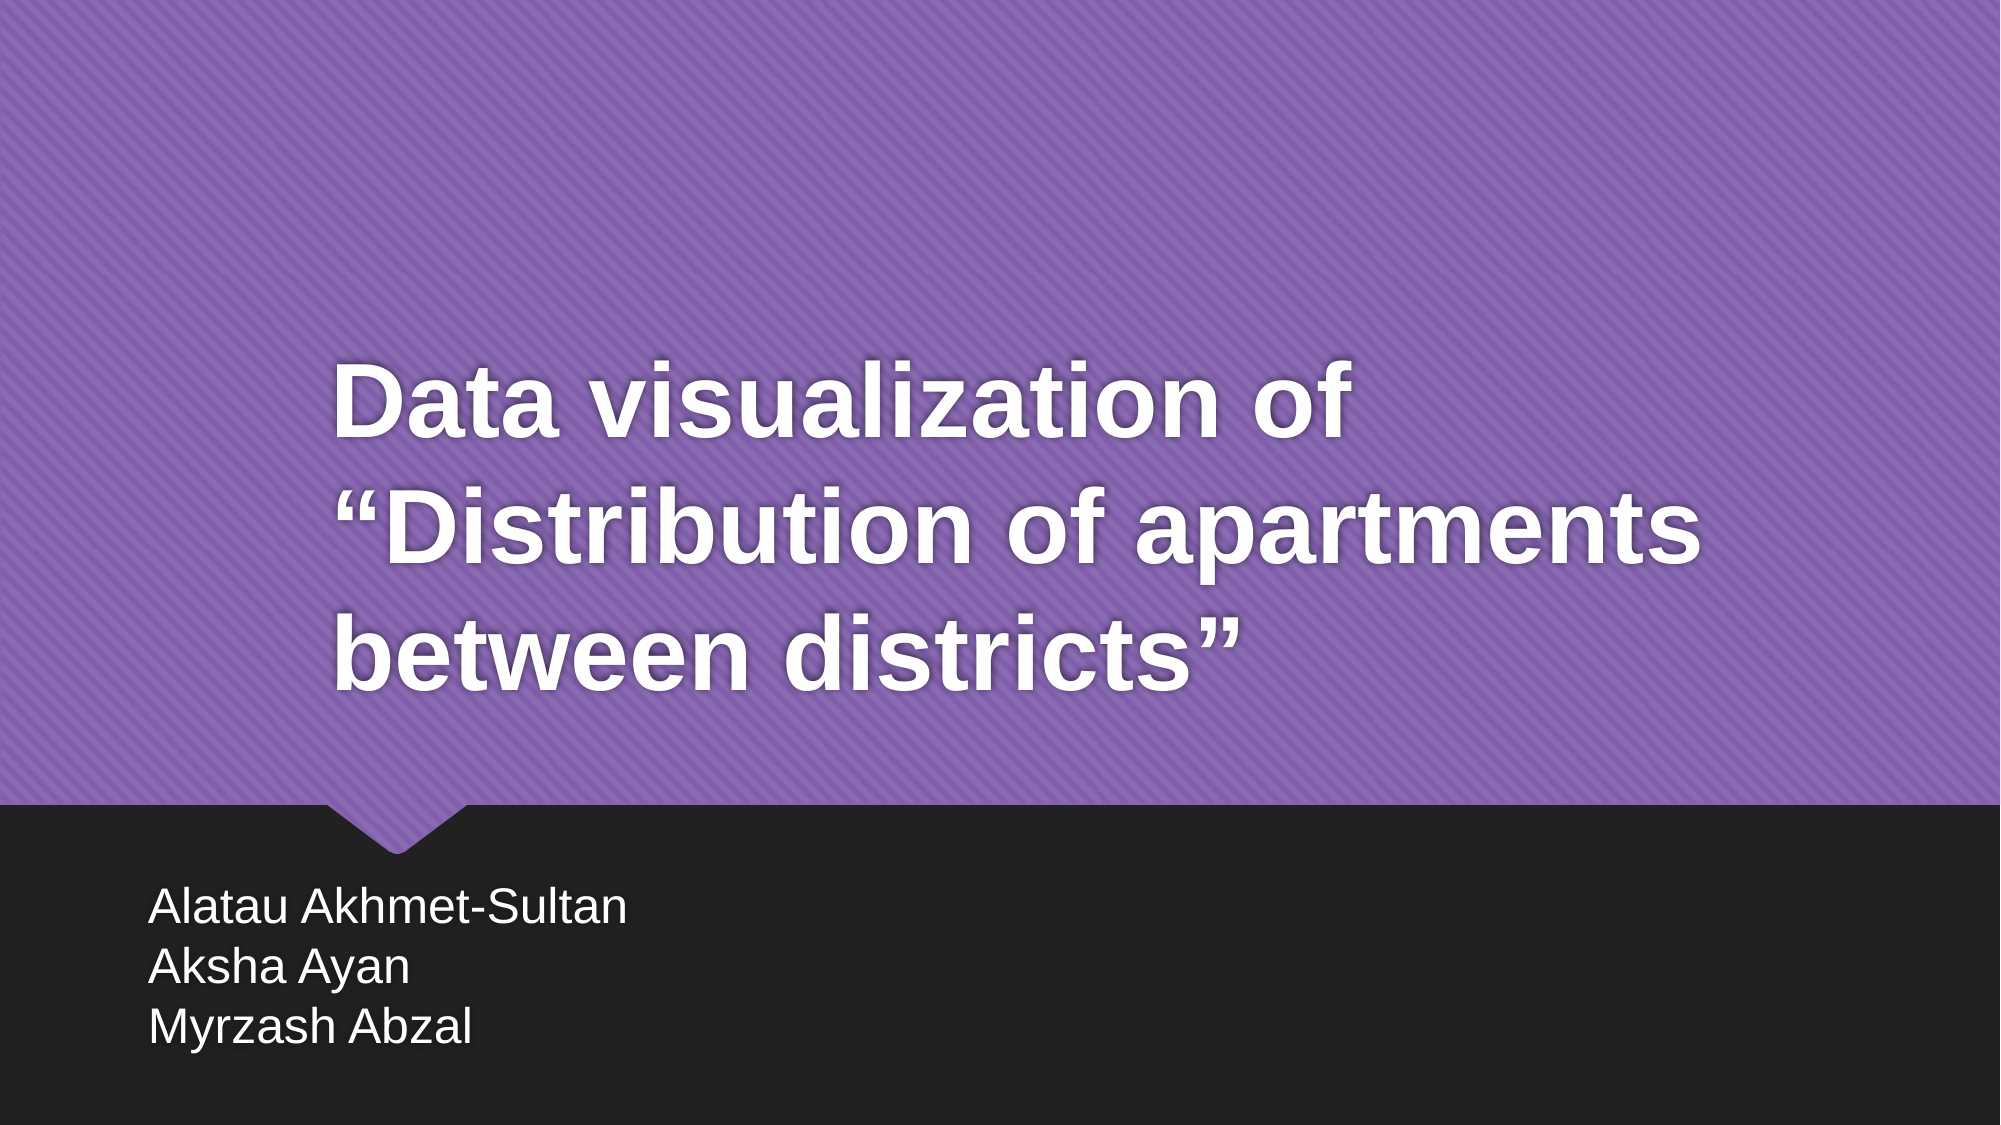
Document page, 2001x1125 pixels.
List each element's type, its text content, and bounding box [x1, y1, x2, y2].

title Data visualization of “Distribution of apartments between districts” [315, 322, 1831, 720]
subtitle Alatau Akhmet-Sultan Aksha Ayan Myrzash Abzal [132, 866, 1868, 938]
